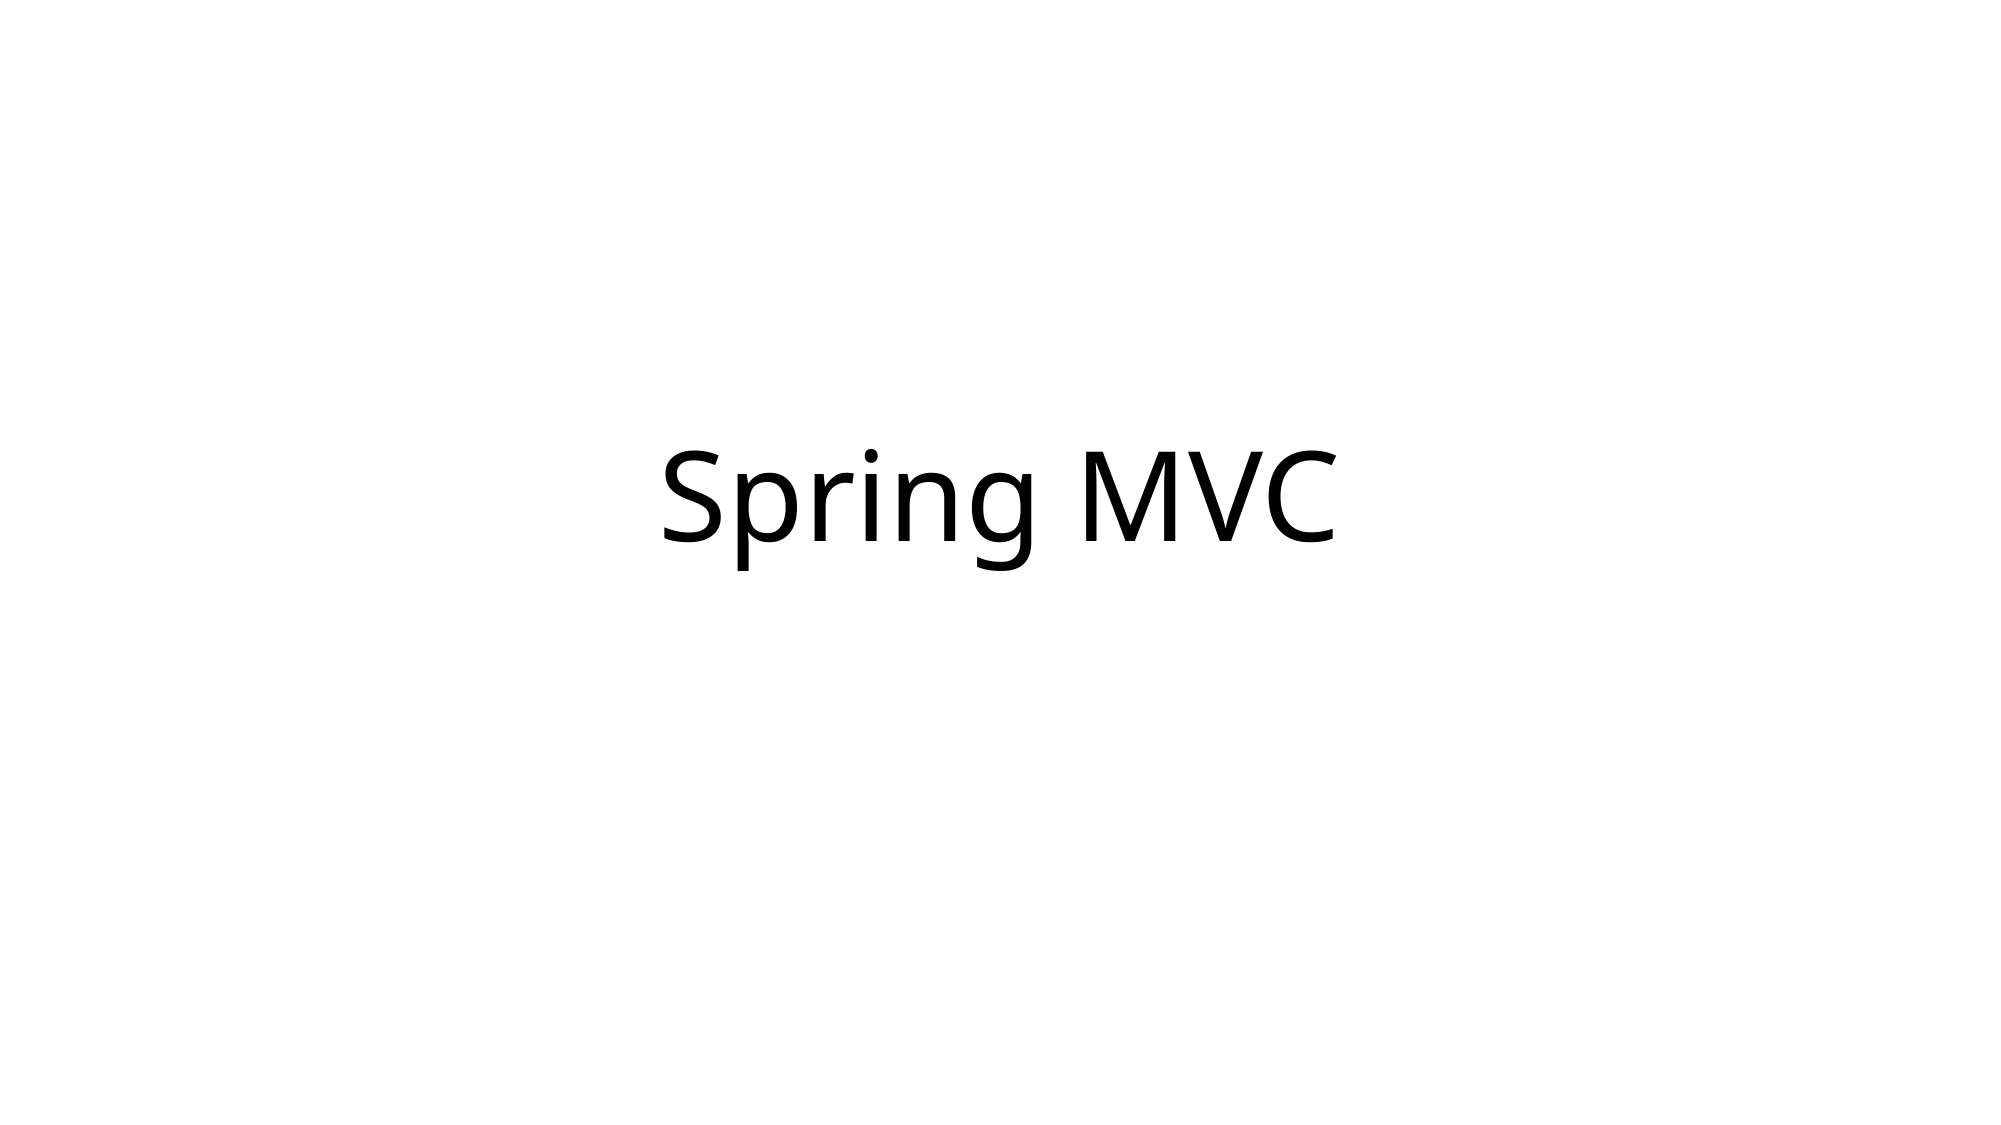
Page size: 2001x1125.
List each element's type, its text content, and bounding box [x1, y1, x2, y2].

title Spring MVC [249, 184, 1750, 576]
